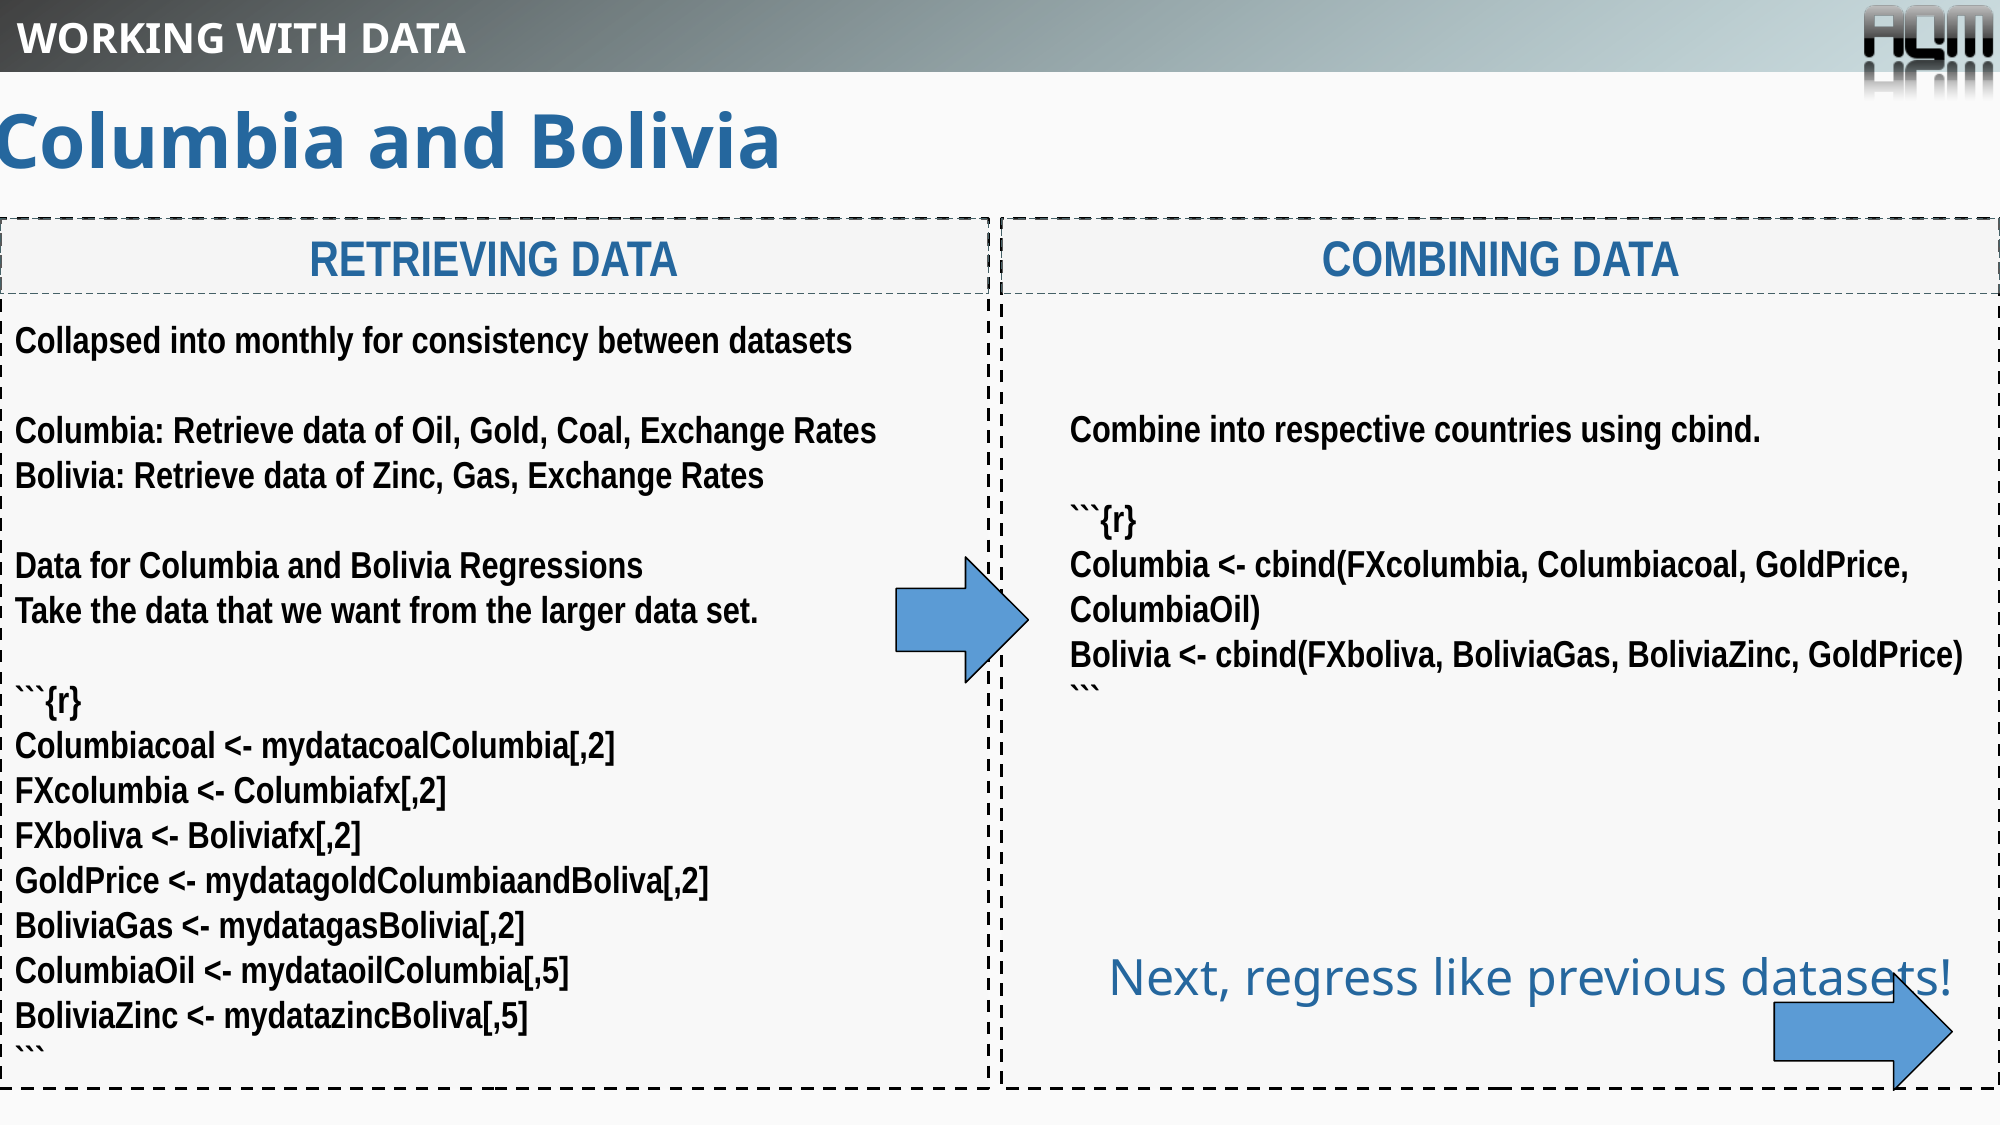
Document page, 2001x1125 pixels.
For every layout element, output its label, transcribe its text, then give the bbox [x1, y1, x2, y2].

text_box [0, 0, 2000, 72]
text_box Combine into respective countries using cbind. ```{r} Columbia <- cbind(FXcolumbia, Columbiacoal, GoldPrice, ColumbiaOil) Bolivia <- cbind(FXboliva, BoliviaGas, BoliviaZinc, GoldPrice) ``` Next, regress like previous datasets! [1055, 397, 1984, 1013]
text_box WORKING WITH DATA [2, 4, 638, 69]
text_box RETRIEVING DATA [0, 218, 989, 294]
text_box [1001, 294, 2000, 1089]
text_box [1774, 973, 1953, 1091]
text_box [896, 556, 1029, 683]
text_box Columbia and Bolivia [0, 86, 798, 191]
picture [1863, 4, 1997, 116]
text_box Collapsed into monthly for consistency between datasets Columbia: Retrieve data of Oil, Gold, Coal, Exchange Rates Bolivia: Retrieve data of Zinc, Gas, Exchange Rates Data for Columbia and Bolivia Regressions Take the data that we want from the larger data set. ```{r} Columbiacoal <- mydatacoalColumbia[,2] FXcolumbia <- Columbiafx[,2] FXboliva <- Boliviafx[,2] GoldPrice <- mydatagoldColumbiaandBoliva[,2] BoliviaGas <- mydatagasBolivia[,2] ColumbiaOil <- mydataoilColumbia[,5] BoliviaZinc <- mydatazincBoliva[,5] ``` [0, 294, 989, 1089]
text_box COMBINING DATA [1001, 218, 2000, 294]
